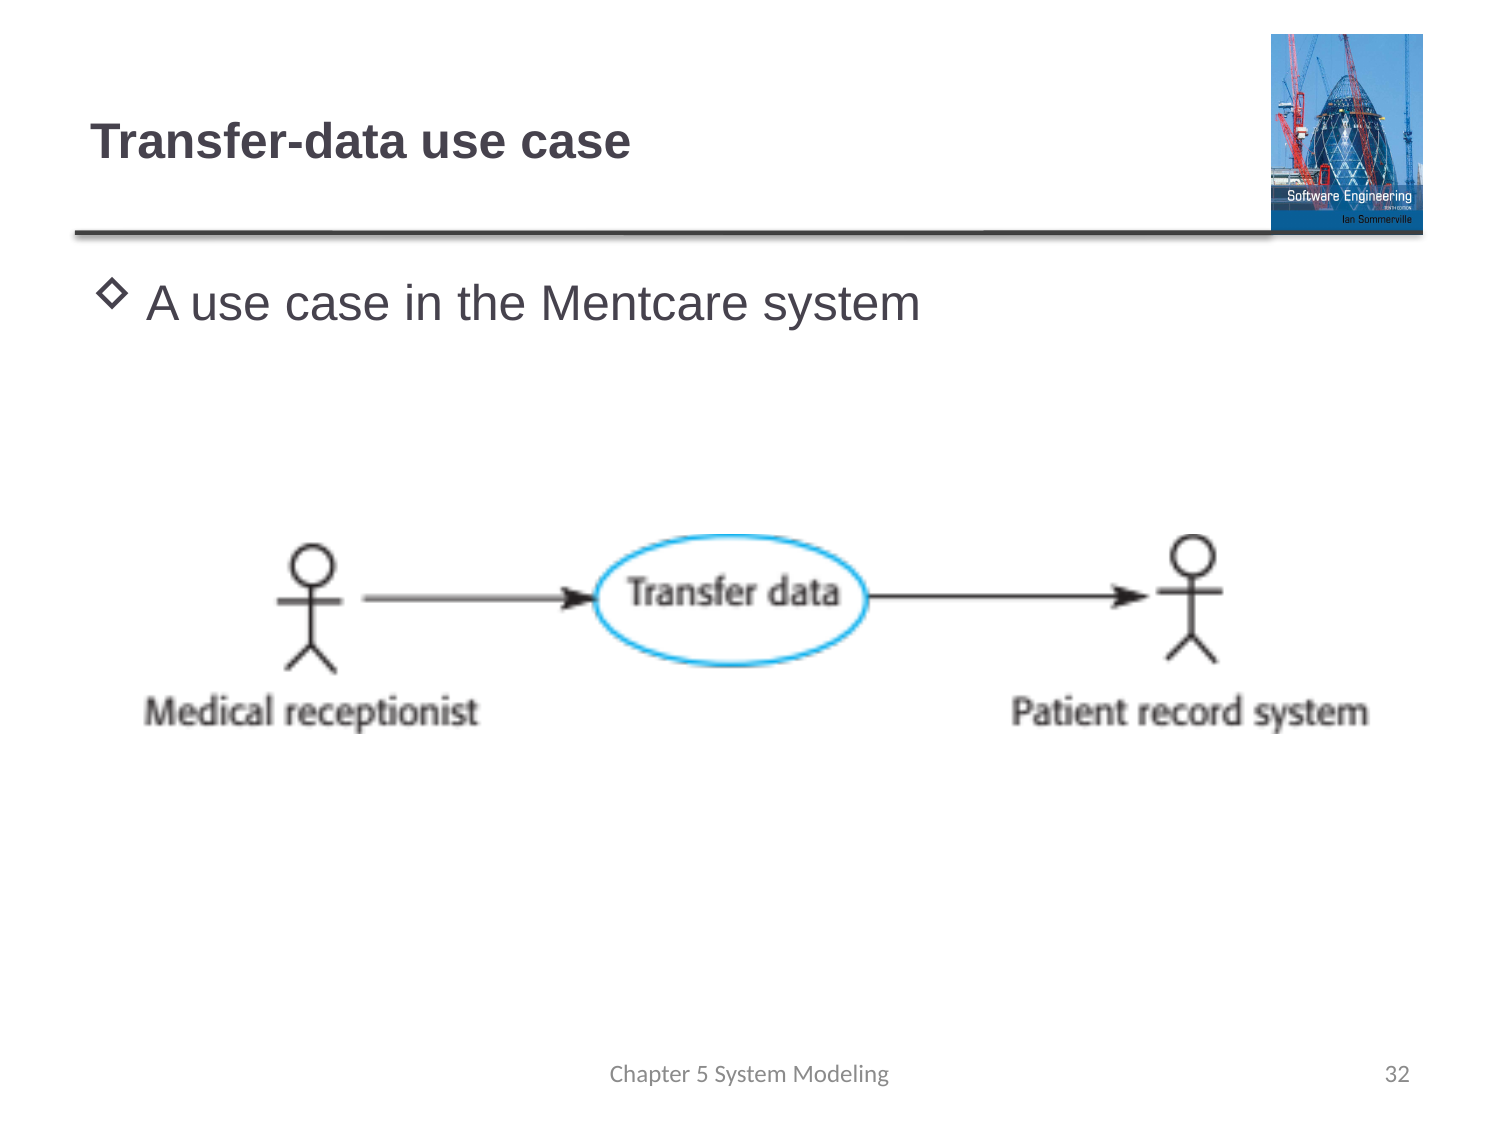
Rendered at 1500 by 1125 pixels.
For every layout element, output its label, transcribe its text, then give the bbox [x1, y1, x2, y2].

picture [1271, 34, 1423, 230]
picture [141, 534, 1371, 735]
list A use case in the Mentcare system [75, 262, 1425, 1005]
title Transfer-data use case [74, 44, 1272, 233]
slide_number 32 [1074, 1042, 1425, 1103]
footer Chapter 5 System Modeling [512, 1042, 988, 1103]
